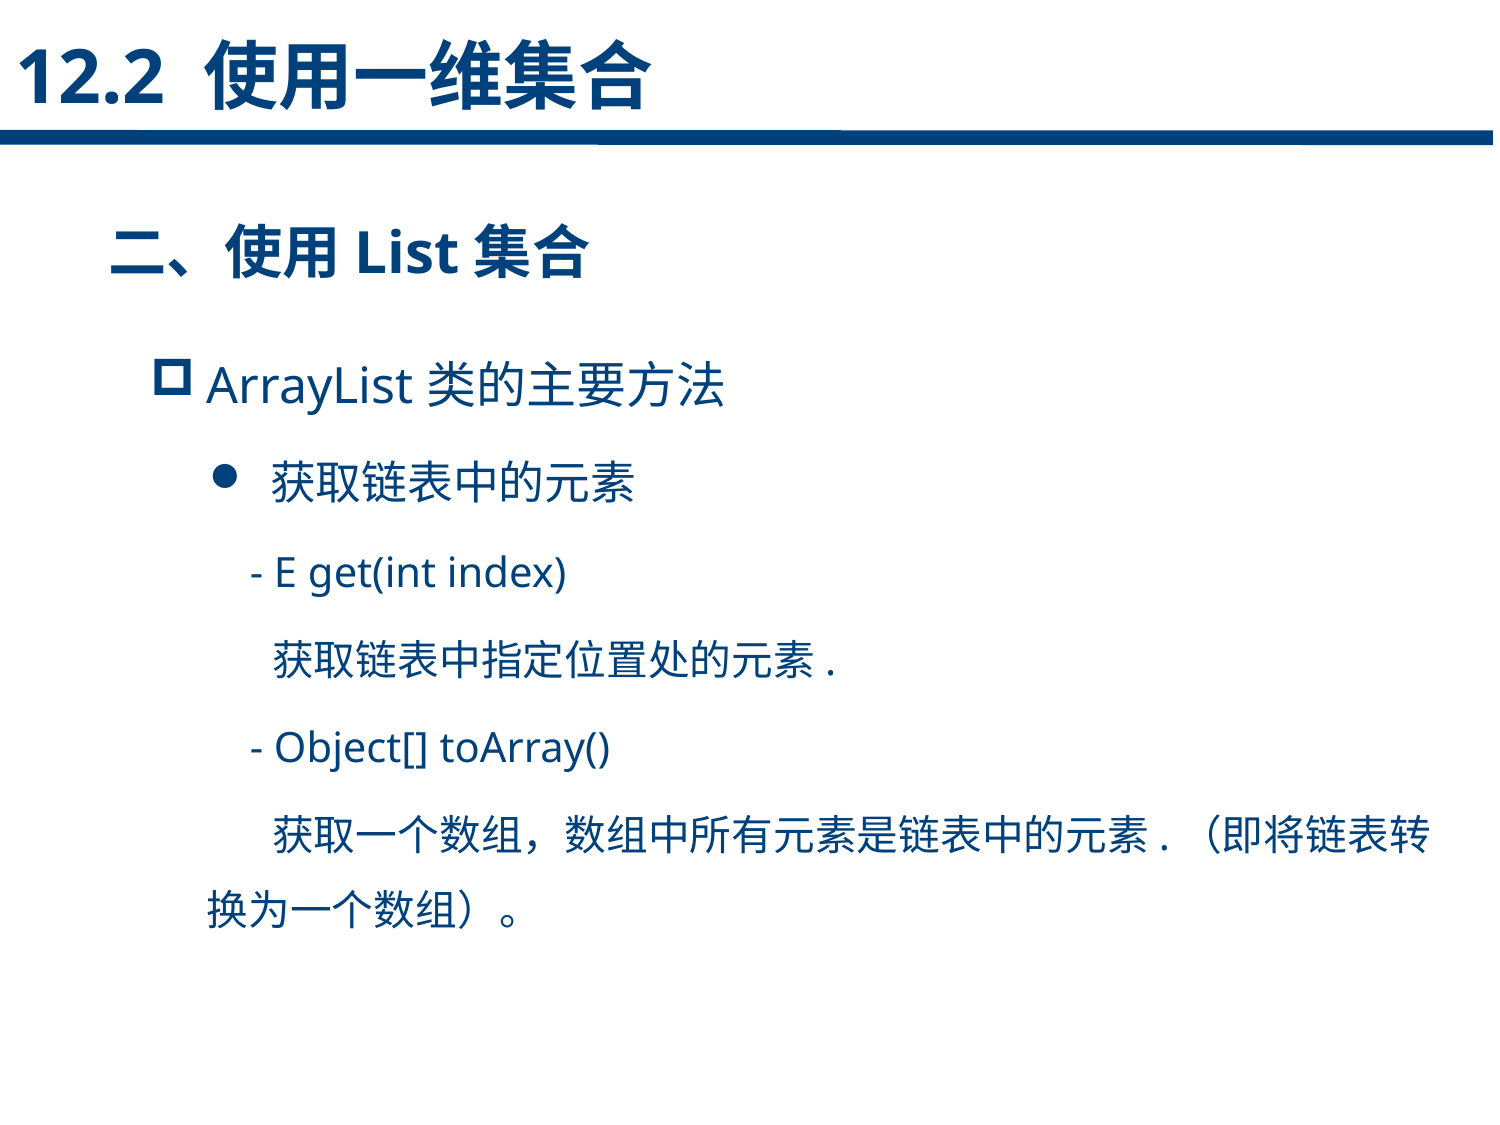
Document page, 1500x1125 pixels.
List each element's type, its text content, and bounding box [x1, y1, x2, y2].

text_box 二、使用List集合 [5, 172, 1317, 293]
text_box 12.2 使用一维集合 [0, 21, 669, 127]
text_box ArrayList类的主要方法 获取链表中的元素 - E get(int index) 获取链表中指定位置处的元素. - Object[] toArray() 获取一个数组，数组中所有元素是链表中的元素.（即将链表转换为一个数组）。 [135, 316, 1459, 941]
